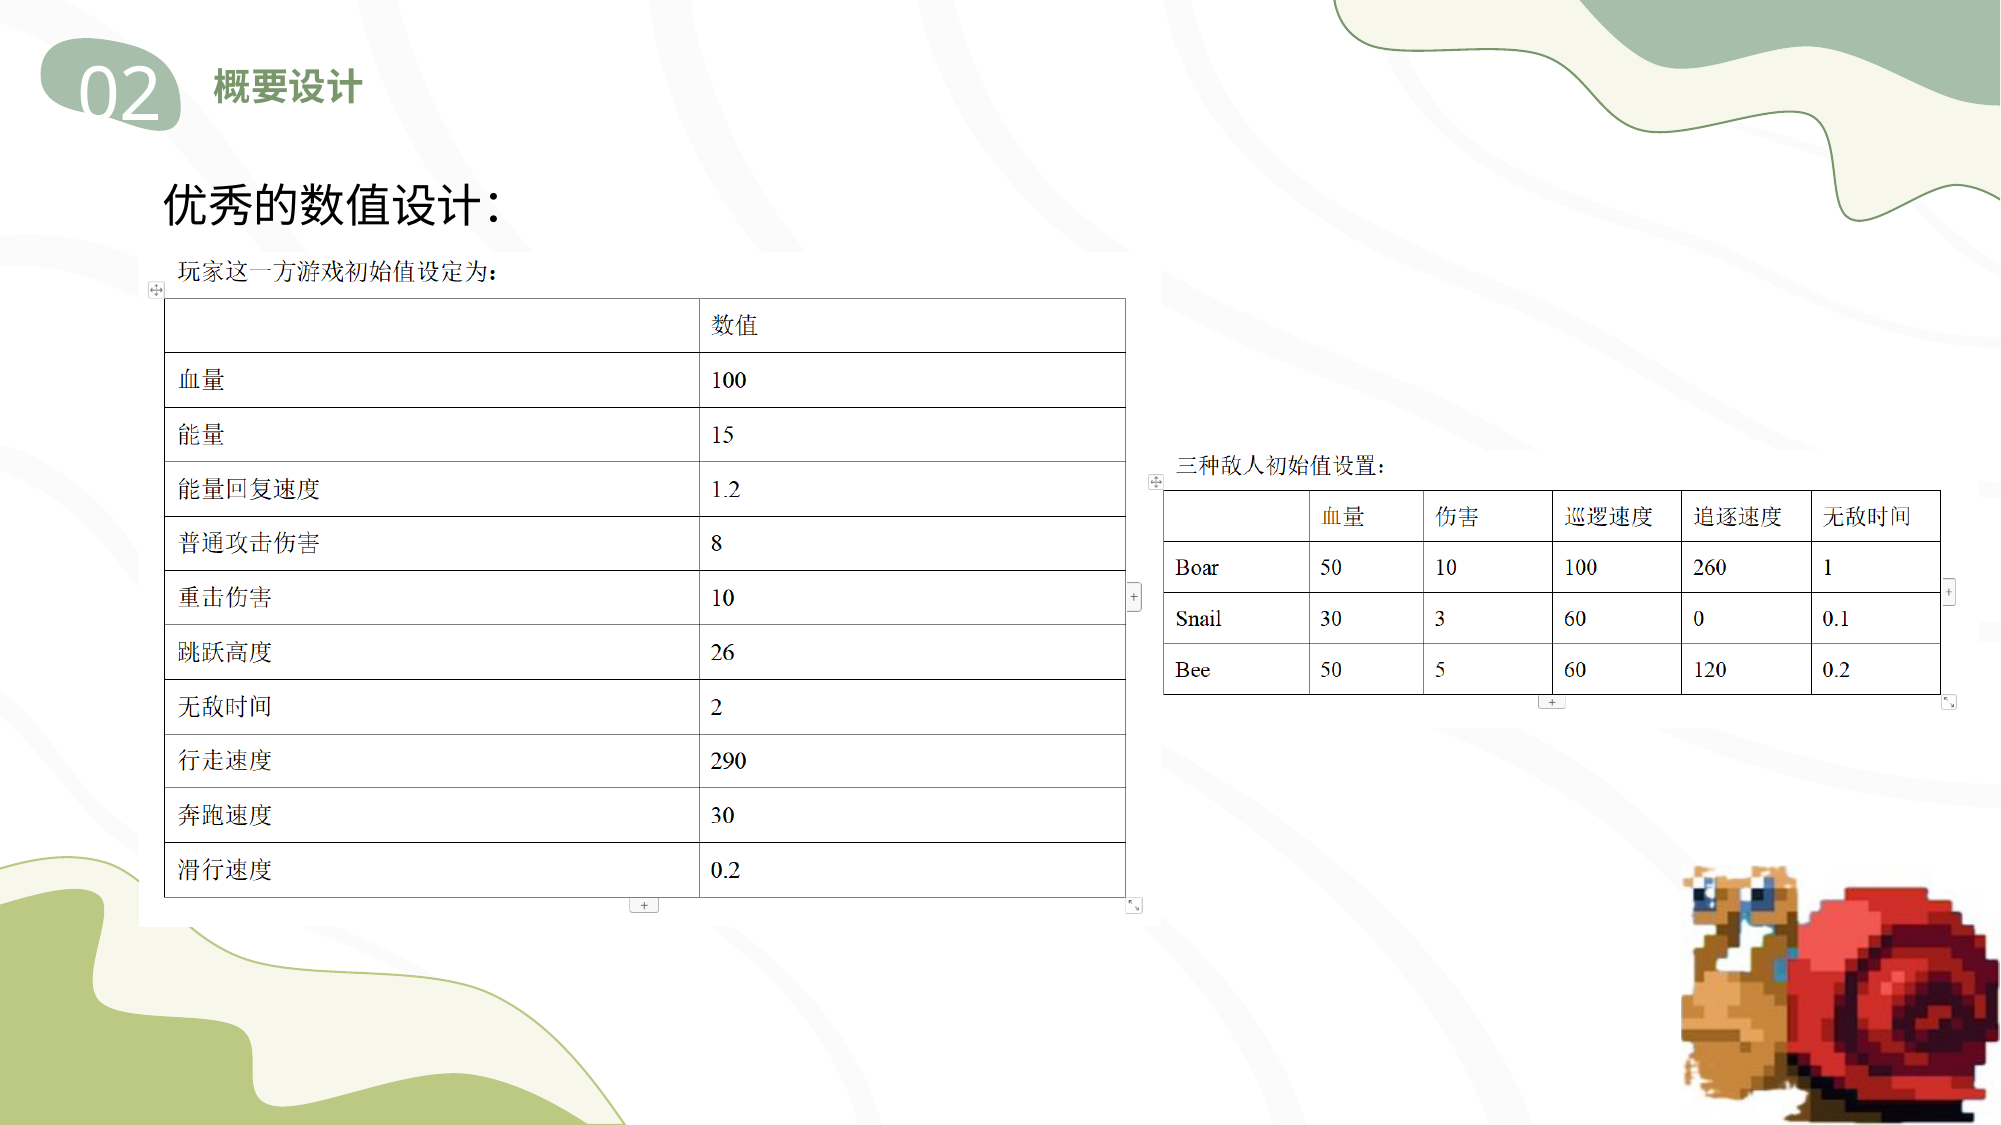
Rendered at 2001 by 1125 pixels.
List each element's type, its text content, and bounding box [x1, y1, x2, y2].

text_box 优秀的数值设计： [147, 169, 724, 240]
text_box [40, 38, 567, 145]
picture [139, 252, 1979, 927]
picture [1681, 865, 2000, 1125]
